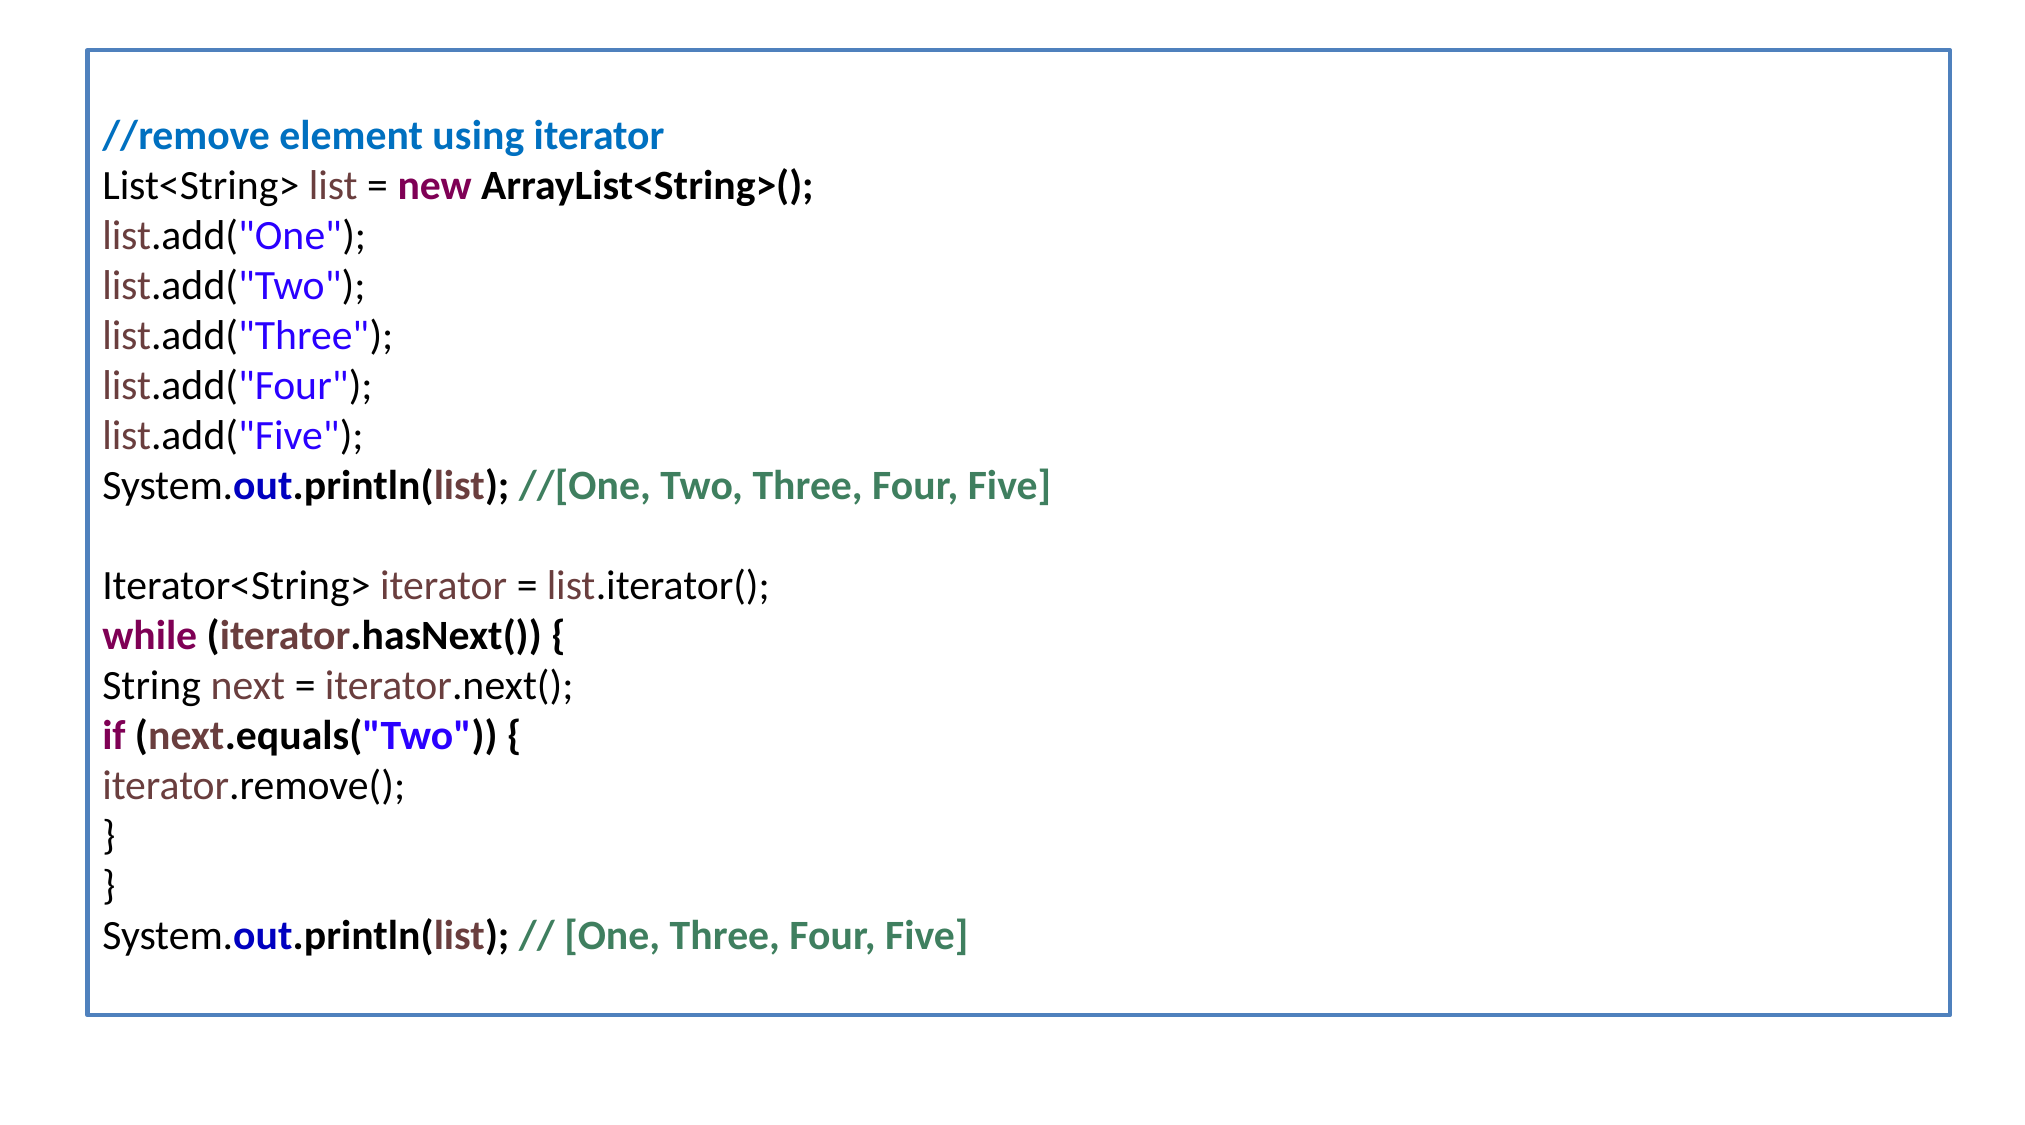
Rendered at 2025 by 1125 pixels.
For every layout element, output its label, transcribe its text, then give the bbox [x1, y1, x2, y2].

text_box //remove element using iterator List<String> list = new ArrayList<String>(); list.add("One"); list.add("Two"); list.add("Three"); list.add("Four"); list.add("Five"); System.out.println(list); //[One, Two, Three, Four, Five] Iterator<String> iterator = list.iterator(); while (iterator.hasNext()) { String next = iterator.next(); if (next.equals("Two")) { iterator.remove(); } } System.out.println(list); // [One, Three, Four, Five] [85, 48, 1952, 1017]
